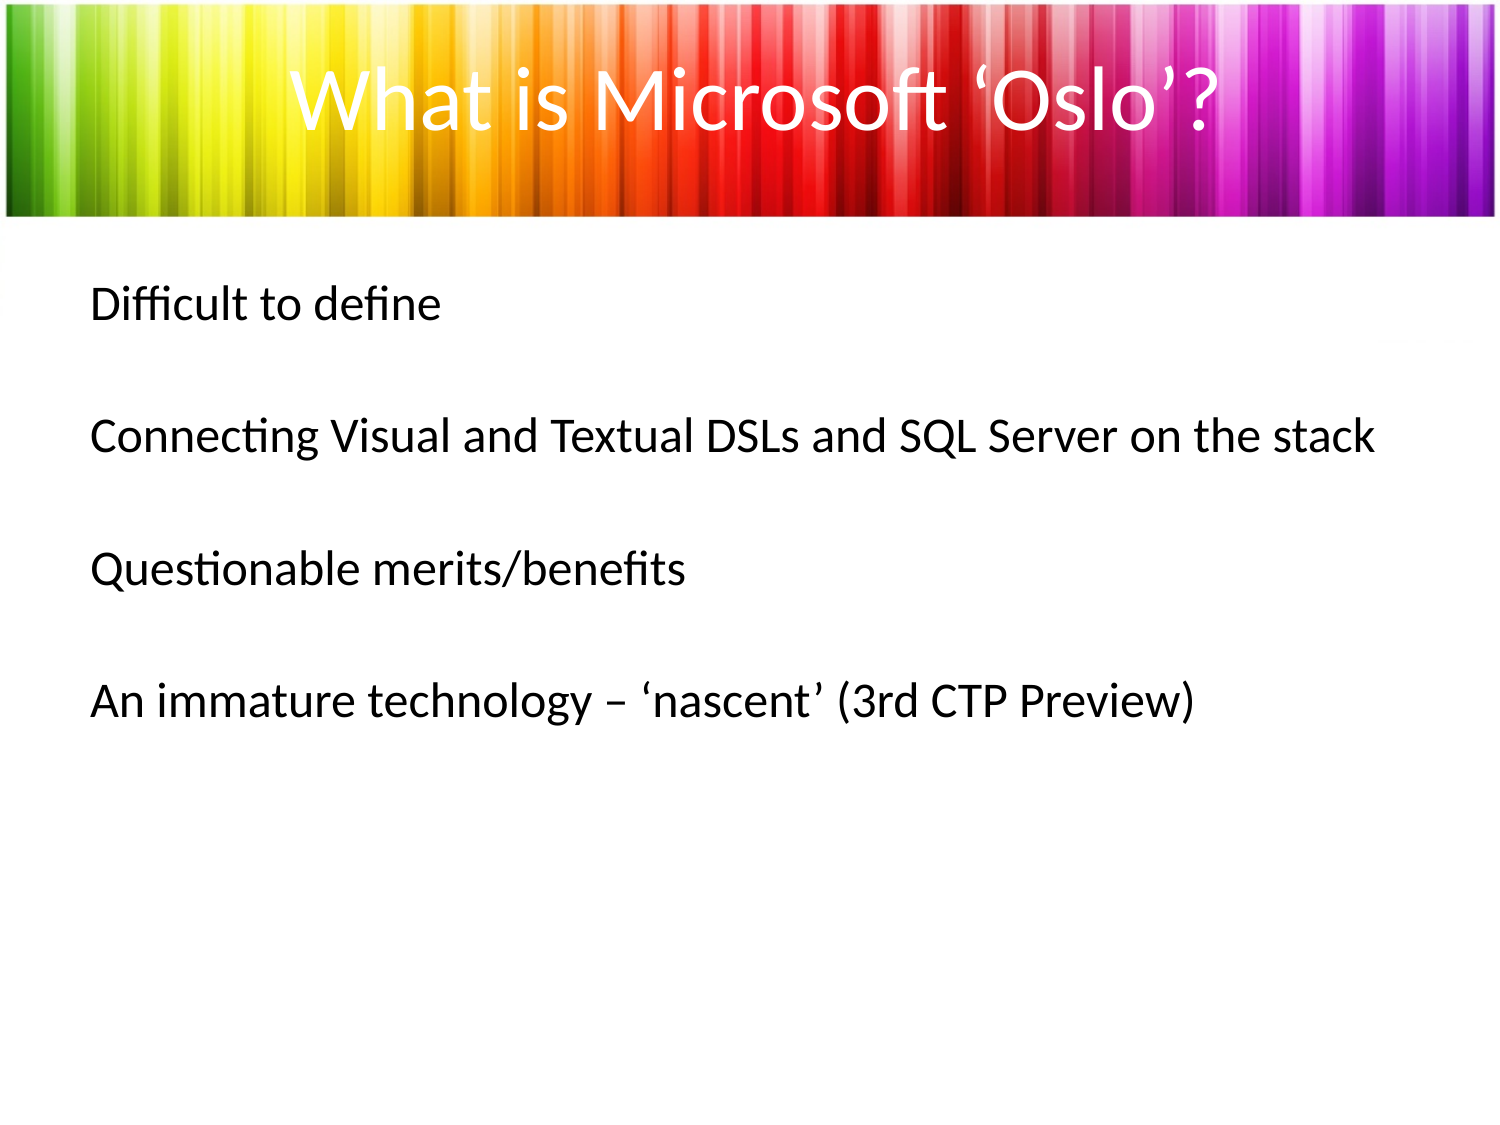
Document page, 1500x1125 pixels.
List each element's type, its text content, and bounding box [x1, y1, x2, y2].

title What is Microsoft ‘Oslo’? [81, 0, 1433, 188]
list Difficult to define Connecting Visual and Textual DSLs and SQL Server on the stack Questionable merits/benefits An immature technology – ‘nascent’ (3rd CTP Preview) [74, 262, 1426, 1006]
picture [0, 0, 1500, 1125]
